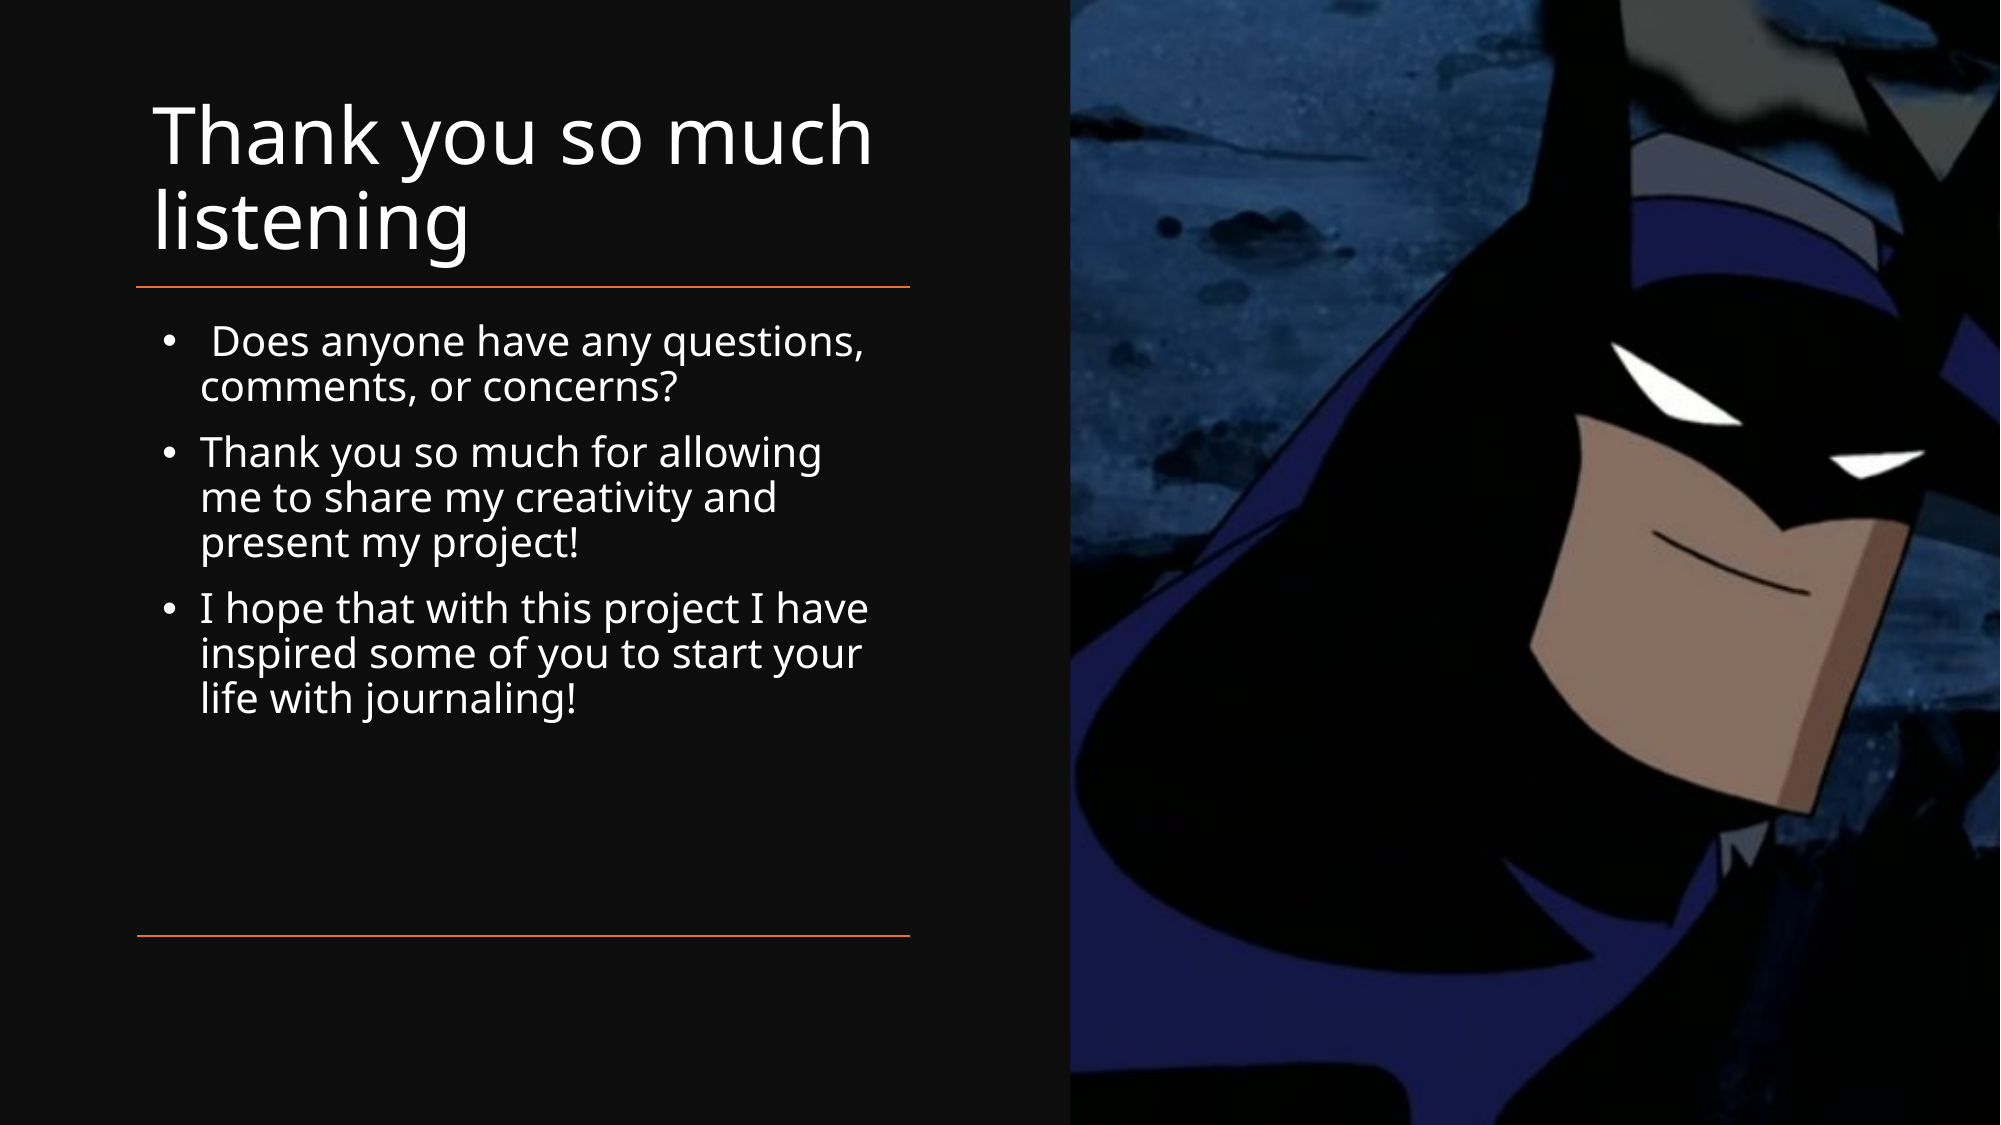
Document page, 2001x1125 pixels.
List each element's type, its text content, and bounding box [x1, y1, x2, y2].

title Thank you so much listening [137, 73, 910, 275]
text_box [0, 0, 1069, 1125]
picture [1069, 0, 2000, 1125]
list Does anyone have any questions, comments, or concerns? Thank you so much for allowing me to share my creativity and present my project! I hope that with this project I have inspired some of you to start your life with journaling! [147, 313, 900, 912]
